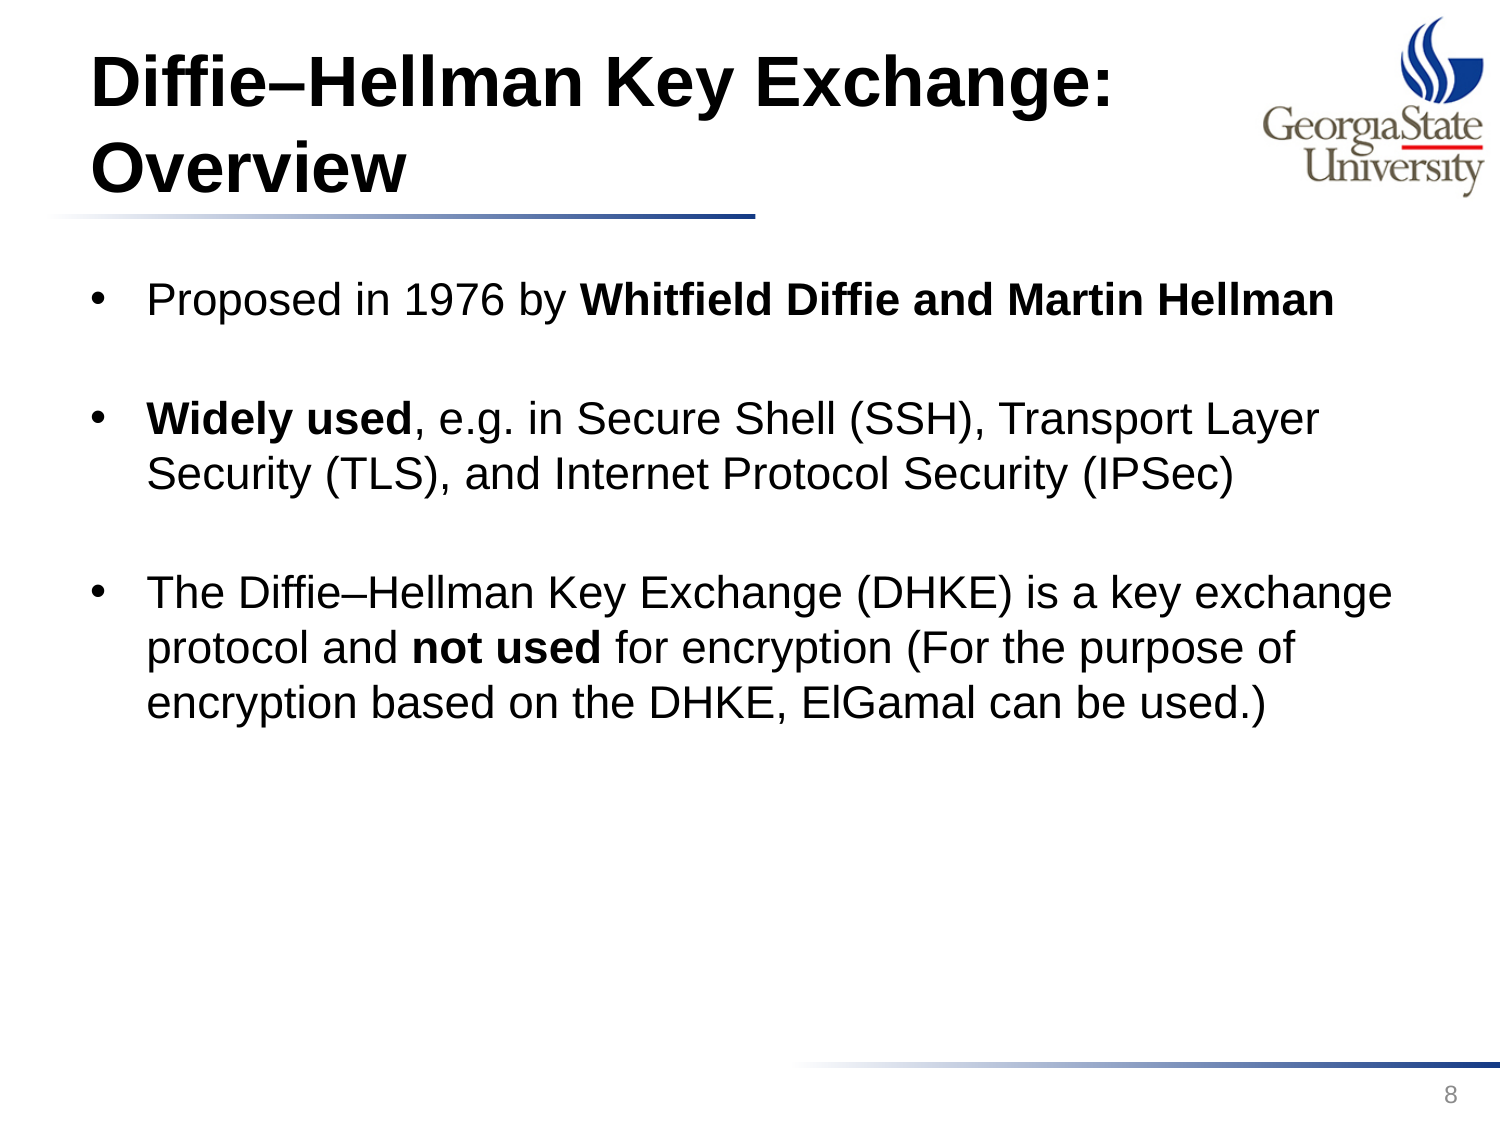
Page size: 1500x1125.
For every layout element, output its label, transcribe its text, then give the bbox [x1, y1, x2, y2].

list Proposed in 1976 by Whitfield Diffie and Martin Hellman Widely used, e.g. in Secure Shell (SSH), Transport Layer Security (TLS), and Internet Protocol Security (IPSec) The Diffie–Hellman Key Exchange (DHKE) is a key exchange protocol and not used for encryption (For the purpose of encryption based on the DHKE, ElGamal can be used.) [75, 262, 1425, 1005]
picture [1247, 0, 1500, 216]
slide_number 8 [1123, 1064, 1474, 1124]
title Diffie–Hellman Key Exchange: Overview [75, 27, 1234, 215]
